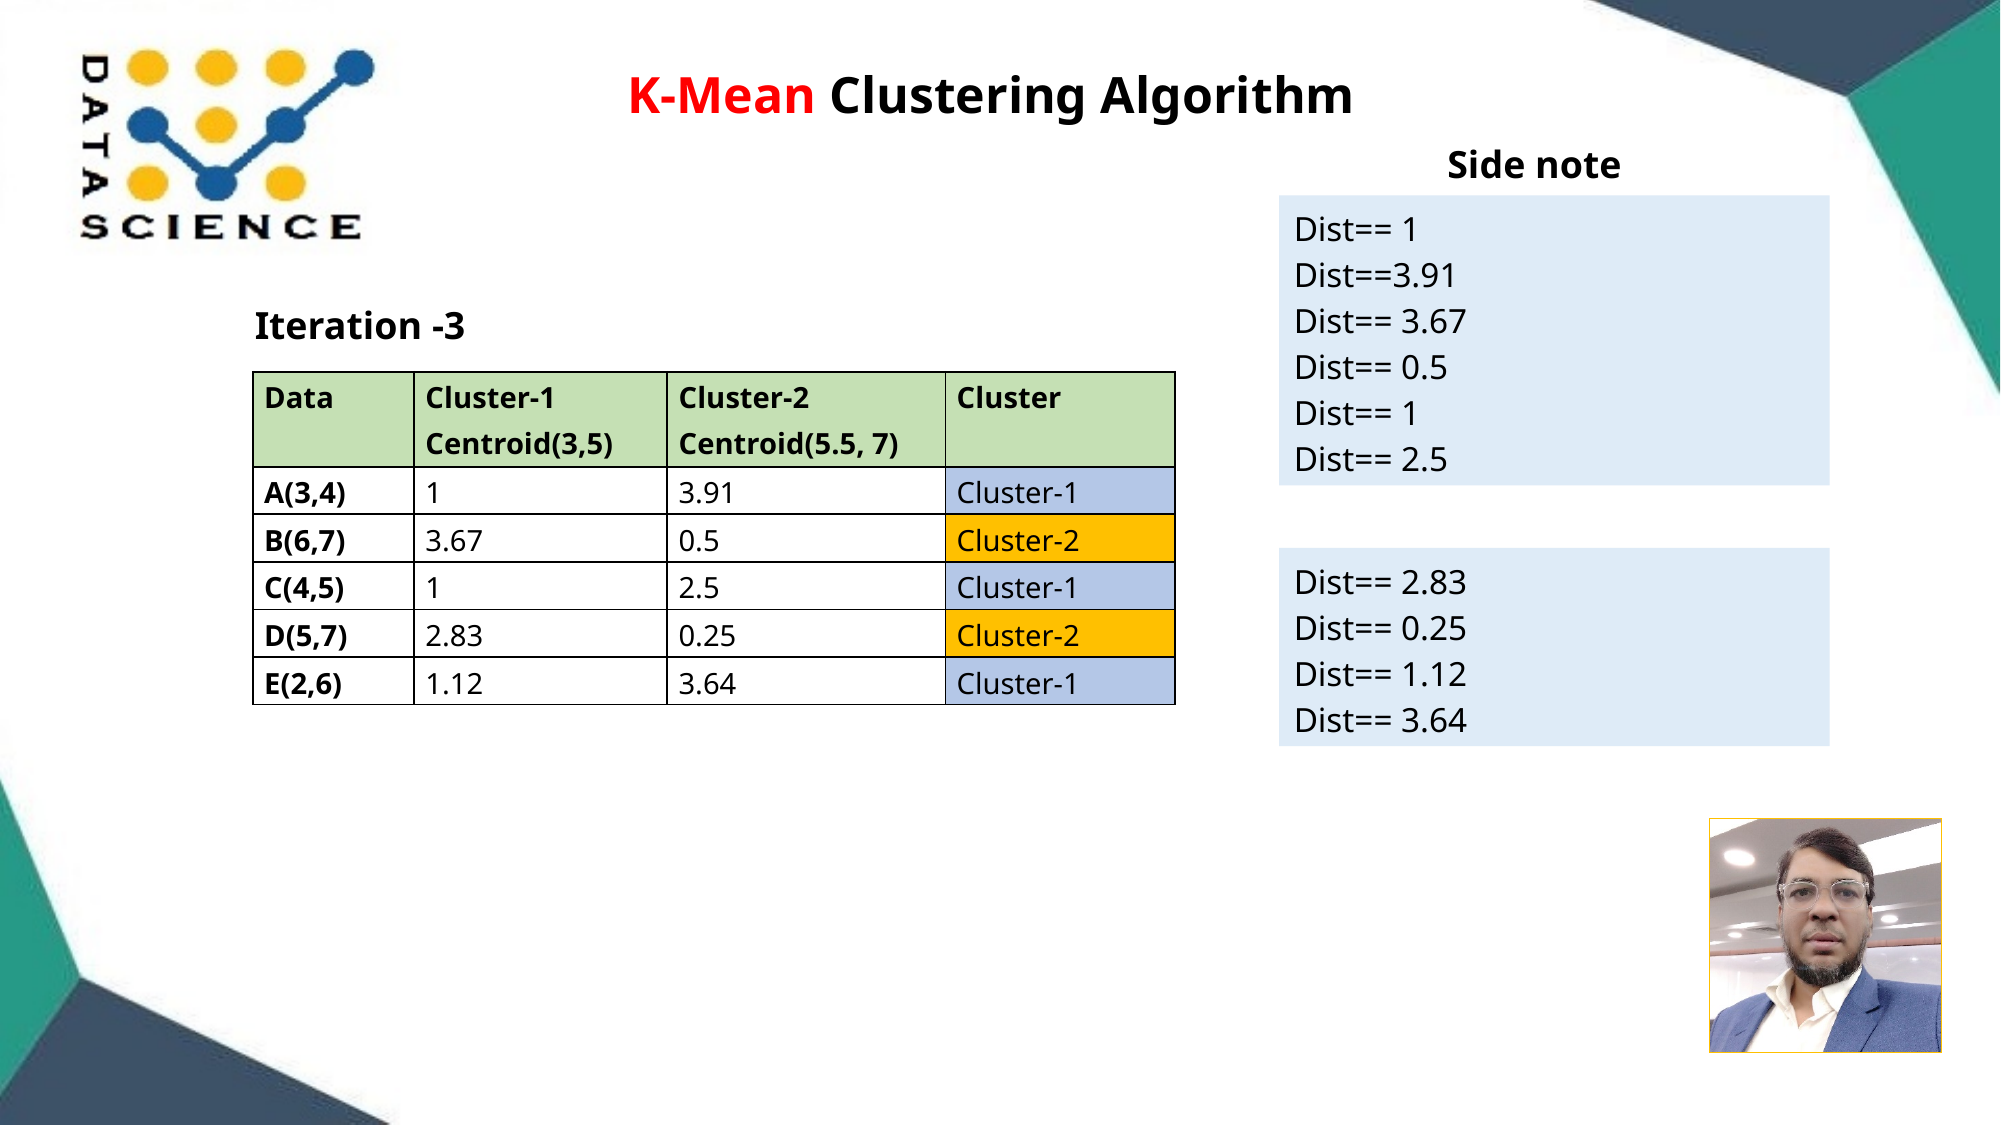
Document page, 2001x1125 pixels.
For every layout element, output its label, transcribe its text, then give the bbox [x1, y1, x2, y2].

table_cell 2.83 [415, 610, 666, 656]
table_cell Cluster-1 [946, 563, 1174, 609]
table_header Cluster-1 Centroid(3,5) [415, 373, 666, 466]
table_cell 3.67 [415, 515, 666, 561]
text_box Side note [1432, 127, 1637, 194]
table_cell 3.91 [668, 468, 945, 513]
table_cell 2.5 [668, 563, 945, 609]
text_box Iteration -3 [240, 287, 481, 355]
table_cell Cluster-1 [946, 658, 1174, 704]
text_box K-Mean Clustering Algorithm [509, 46, 1487, 131]
table_cell B(6,7) [254, 515, 413, 561]
table_cell 1 [415, 563, 666, 609]
table_header Cluster [946, 373, 1174, 466]
picture [0, 0, 2001, 1125]
table_cell C(4,5) [254, 563, 413, 609]
table_cell Cluster-2 [946, 610, 1174, 656]
table_cell A(3,4) [254, 468, 413, 513]
table_cell 1.12 [415, 658, 666, 704]
table_cell D(5,7) [254, 610, 413, 656]
table_cell E(2,6) [254, 658, 413, 704]
table_header Data [254, 373, 413, 466]
table_cell 1 [415, 468, 666, 513]
table_cell 0.5 [668, 515, 945, 561]
table_cell Cluster-2 [946, 515, 1174, 561]
table_cell Cluster-1 [946, 468, 1174, 513]
table_cell 3.64 [668, 658, 945, 704]
table_cell 0.25 [668, 610, 945, 656]
table_header Cluster-2 Centroid(5.5, 7) [668, 373, 945, 466]
